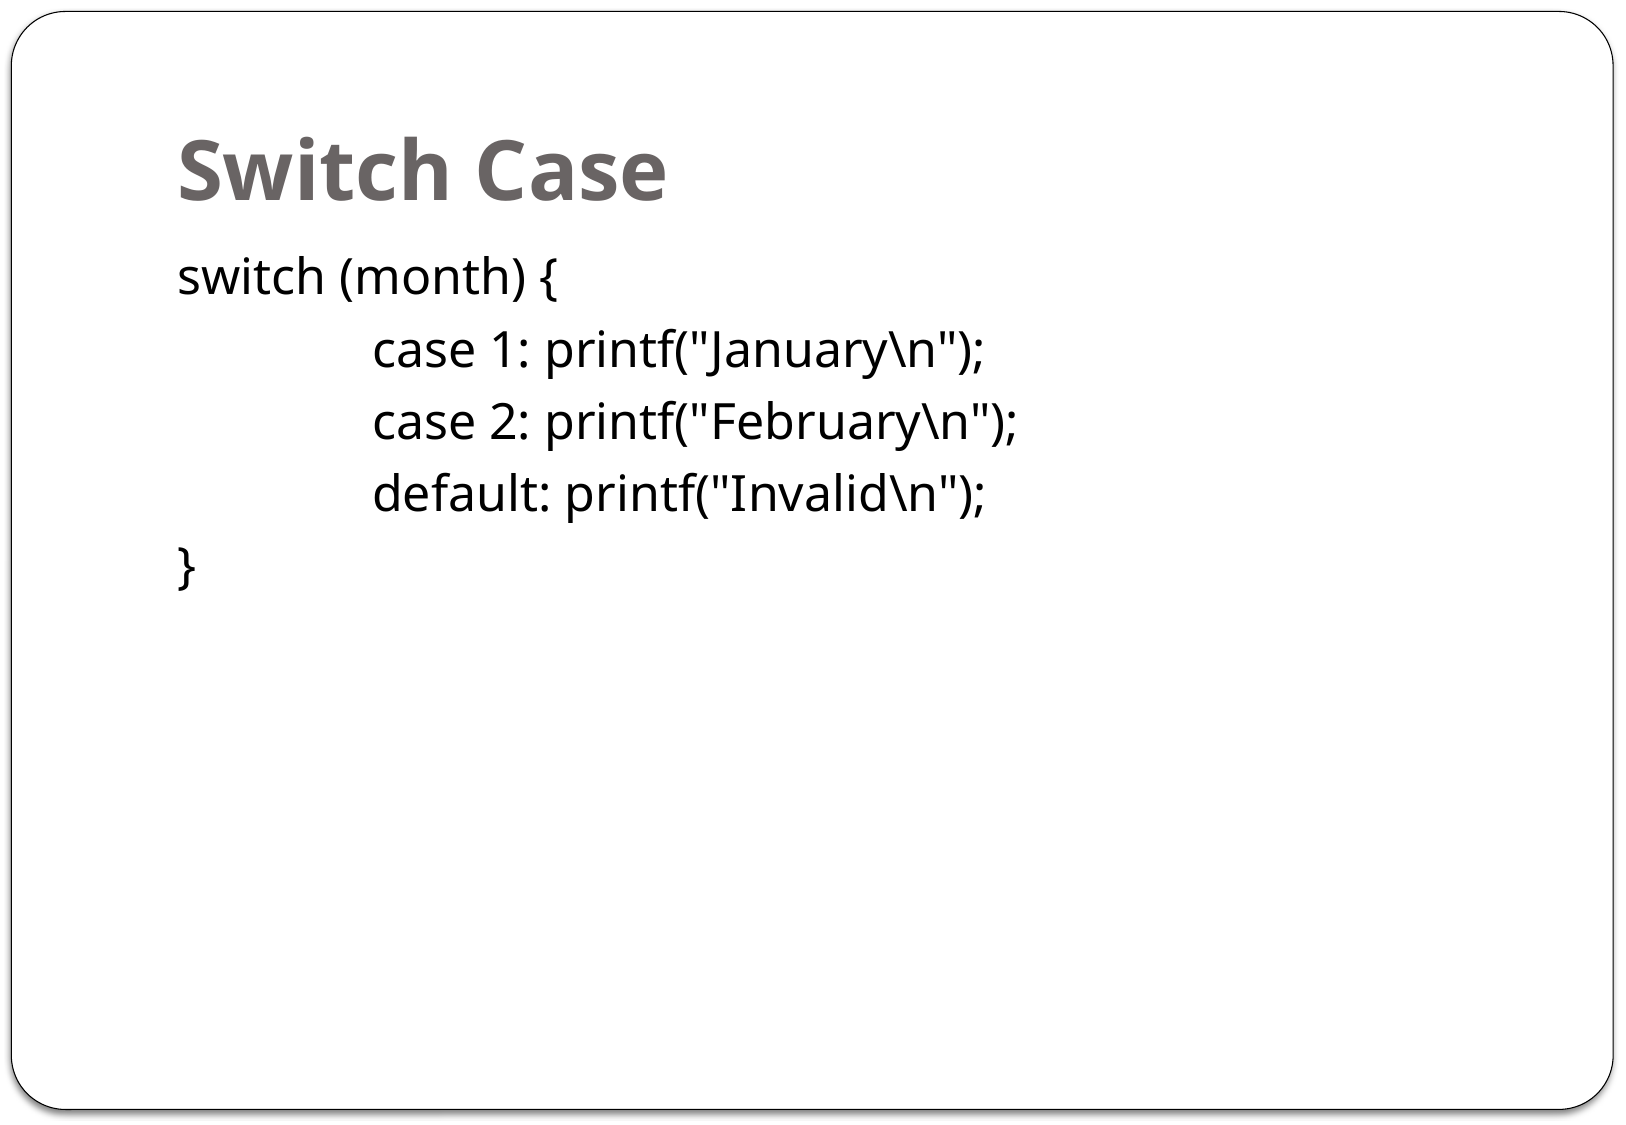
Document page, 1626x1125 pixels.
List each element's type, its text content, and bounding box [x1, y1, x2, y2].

list switch (month) { case 1: printf("January\n"); case 2: printf("February\n"); default: printf("Invalid\n"); } [162, 237, 1544, 988]
title Switch Case [162, 45, 1544, 233]
